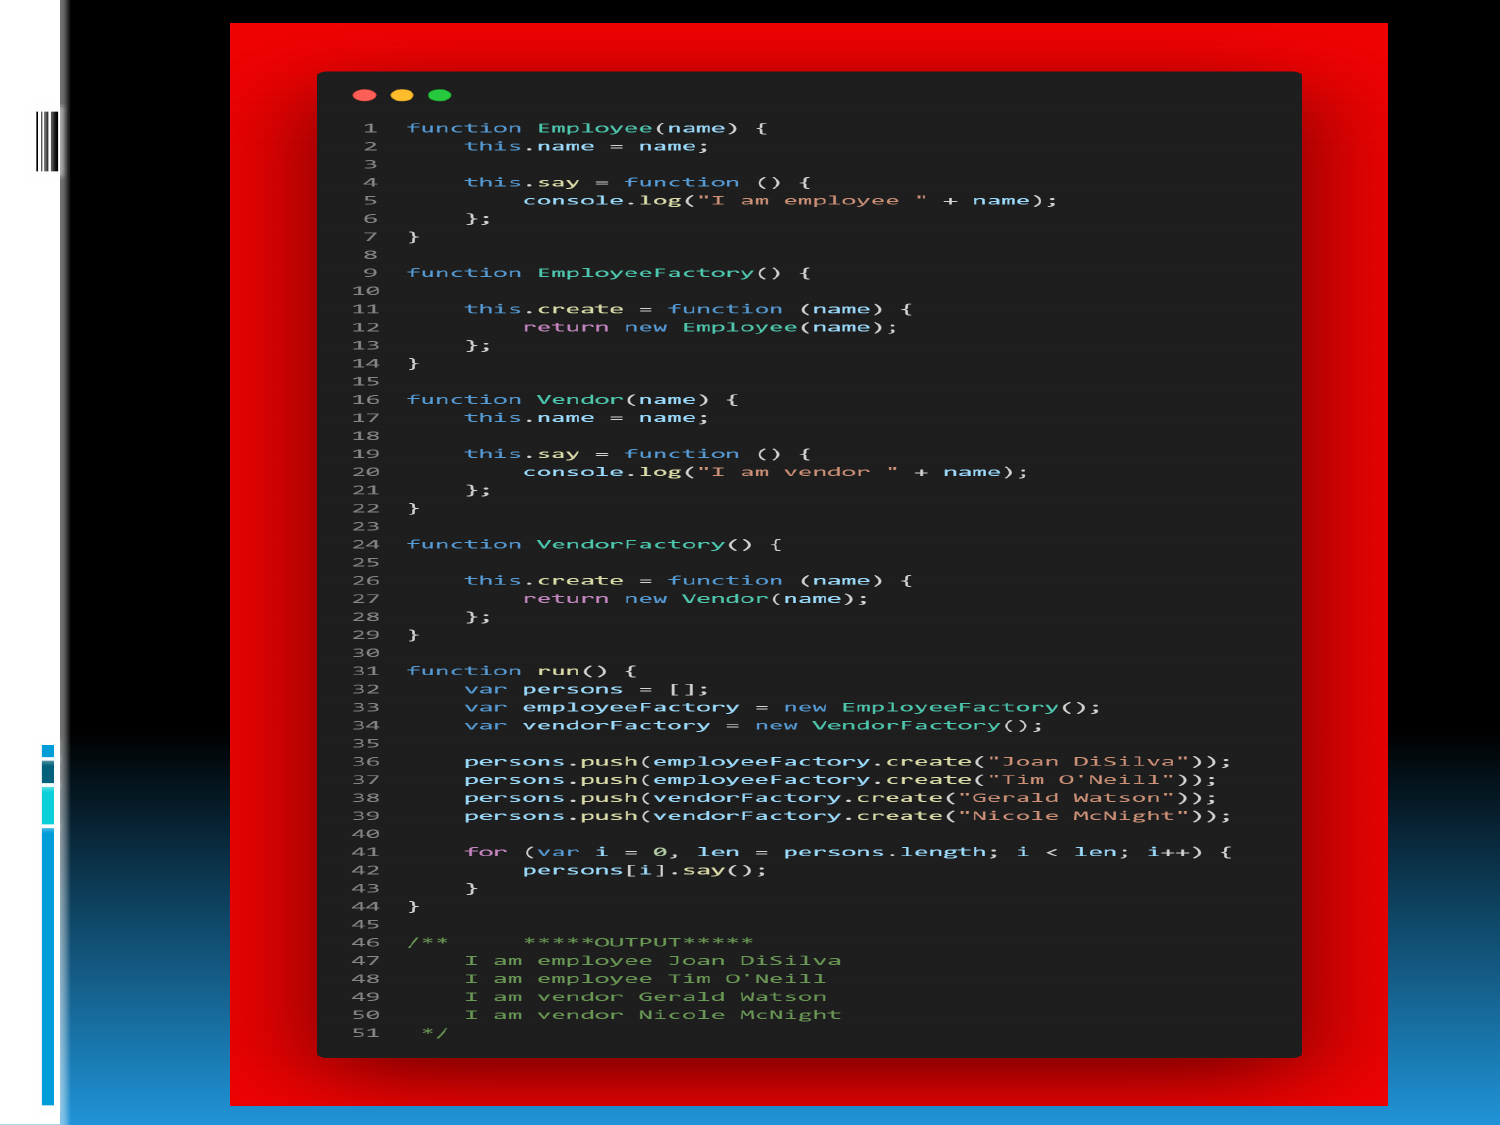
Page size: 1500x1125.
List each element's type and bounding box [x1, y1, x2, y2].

picture [229, 23, 1389, 1107]
